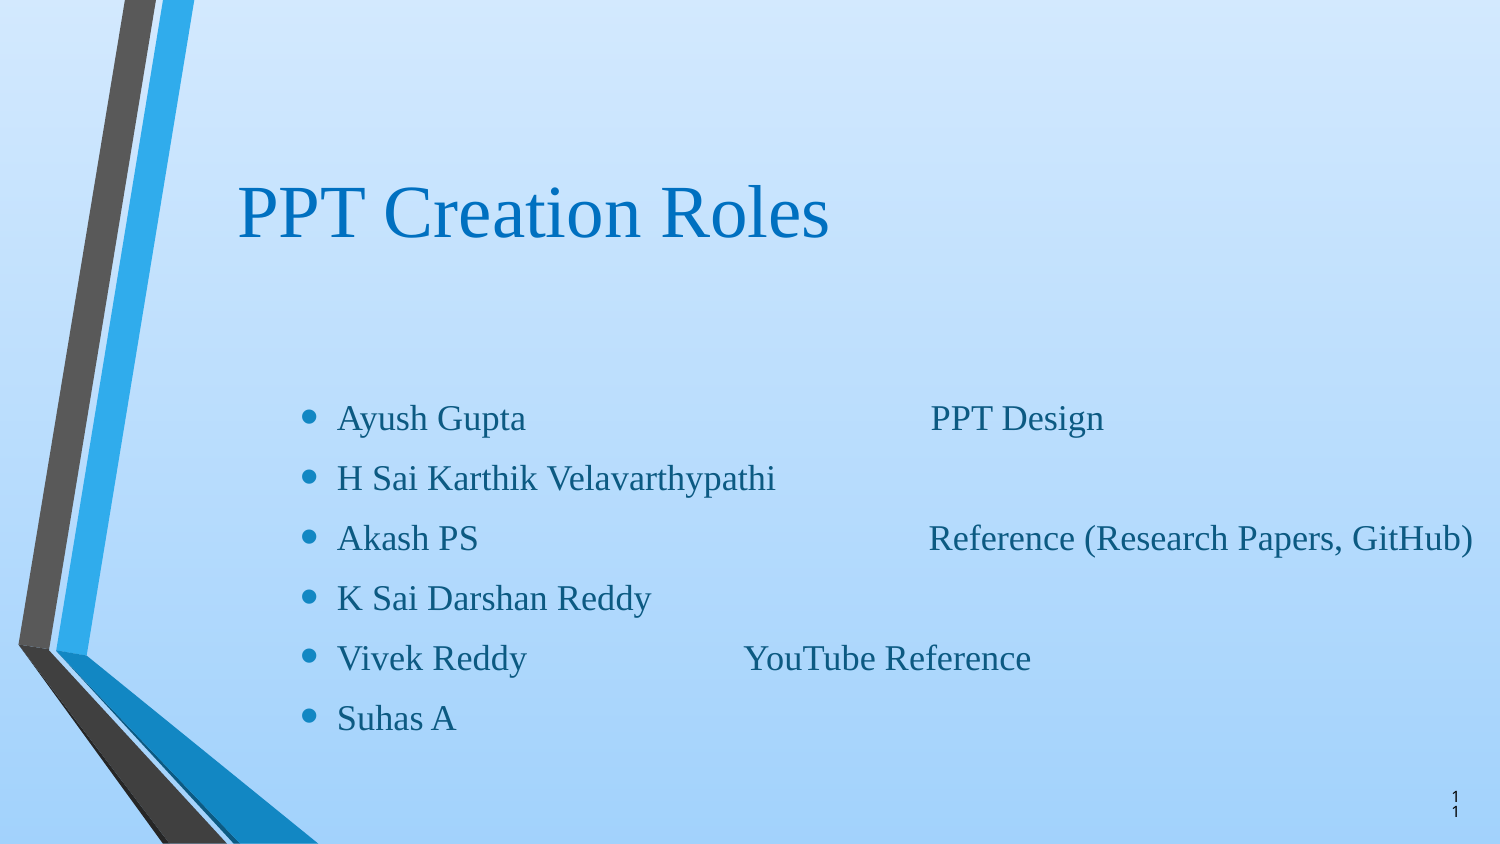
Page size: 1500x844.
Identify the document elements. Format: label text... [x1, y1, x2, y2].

list Ayush Gupta PPT Design H Sai Karthik Velavarthypathi Akash PS Reference (Research Papers, GitHub) K Sai Darshan Reddy Vivek Reddy YouTube Reference Suhas A [285, 386, 1500, 772]
title PPT Creation Roles [0, 99, 1151, 316]
slide_number 11 [1436, 771, 1480, 824]
